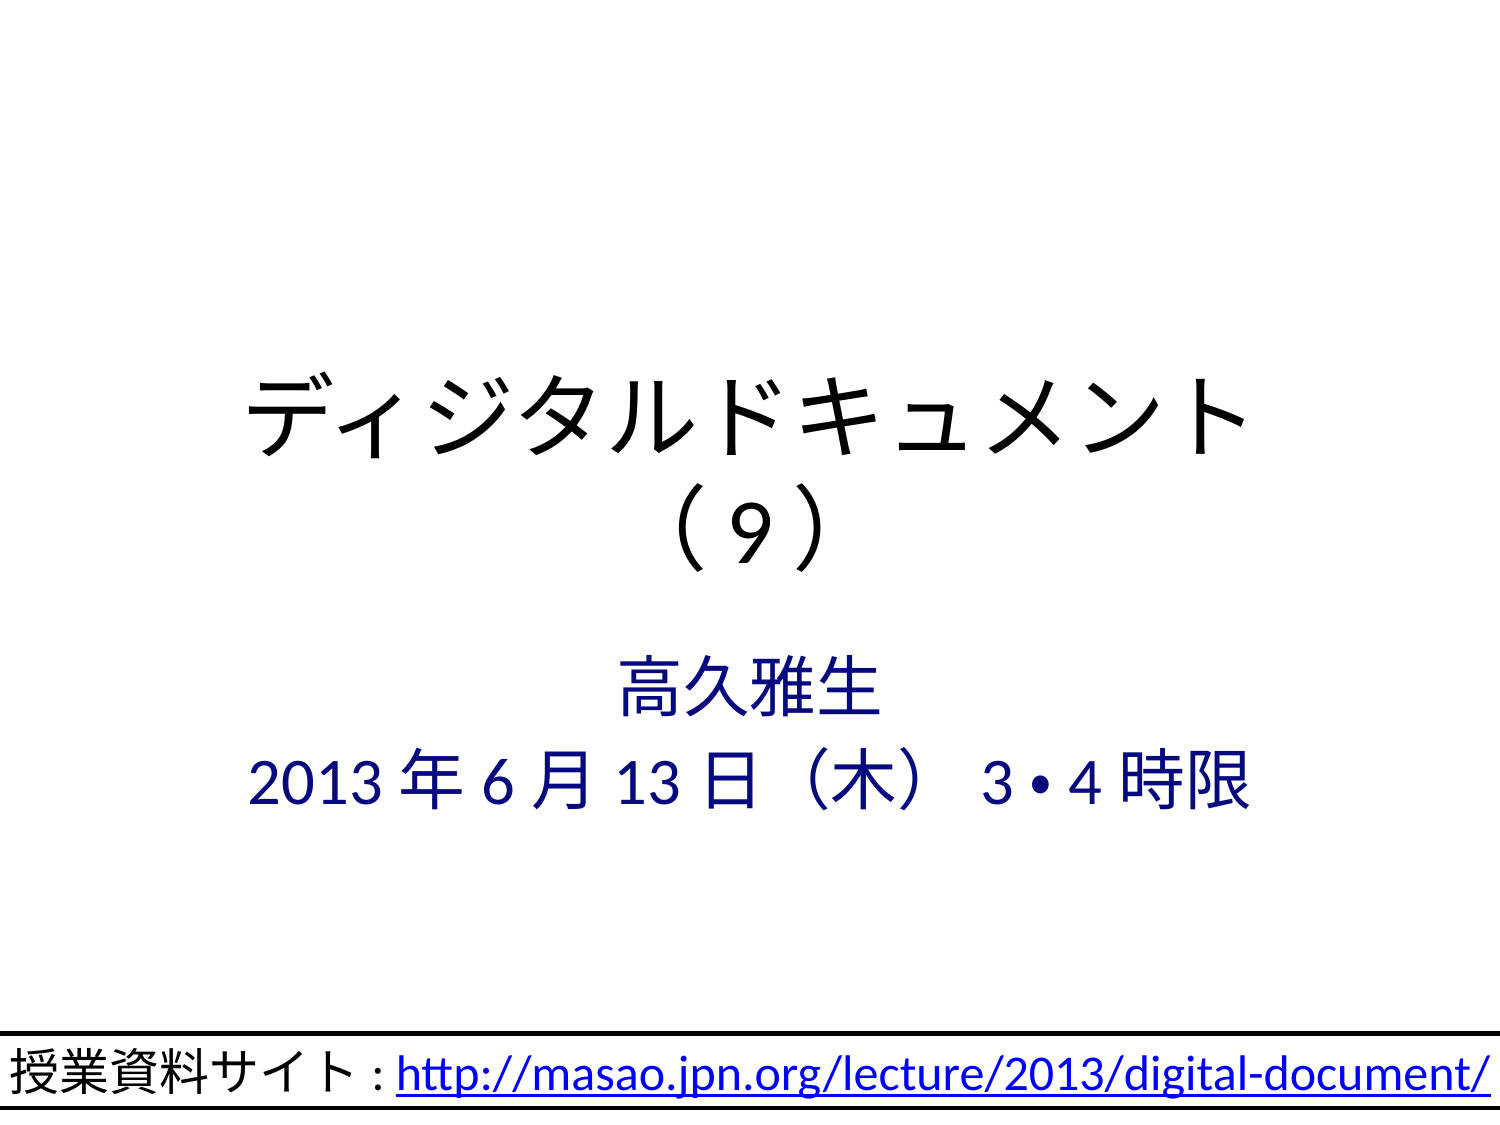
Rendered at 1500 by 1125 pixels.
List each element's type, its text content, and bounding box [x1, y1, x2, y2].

subtitle 高久雅生 2013年6月13日（木）3・4時限 [225, 637, 1275, 925]
text_box 授業資料サイト: http://masao.jpn.org/lecture/2013/digital-document/ [0, 1031, 1500, 1110]
title ディジタルドキュメント（9） [112, 349, 1388, 591]
